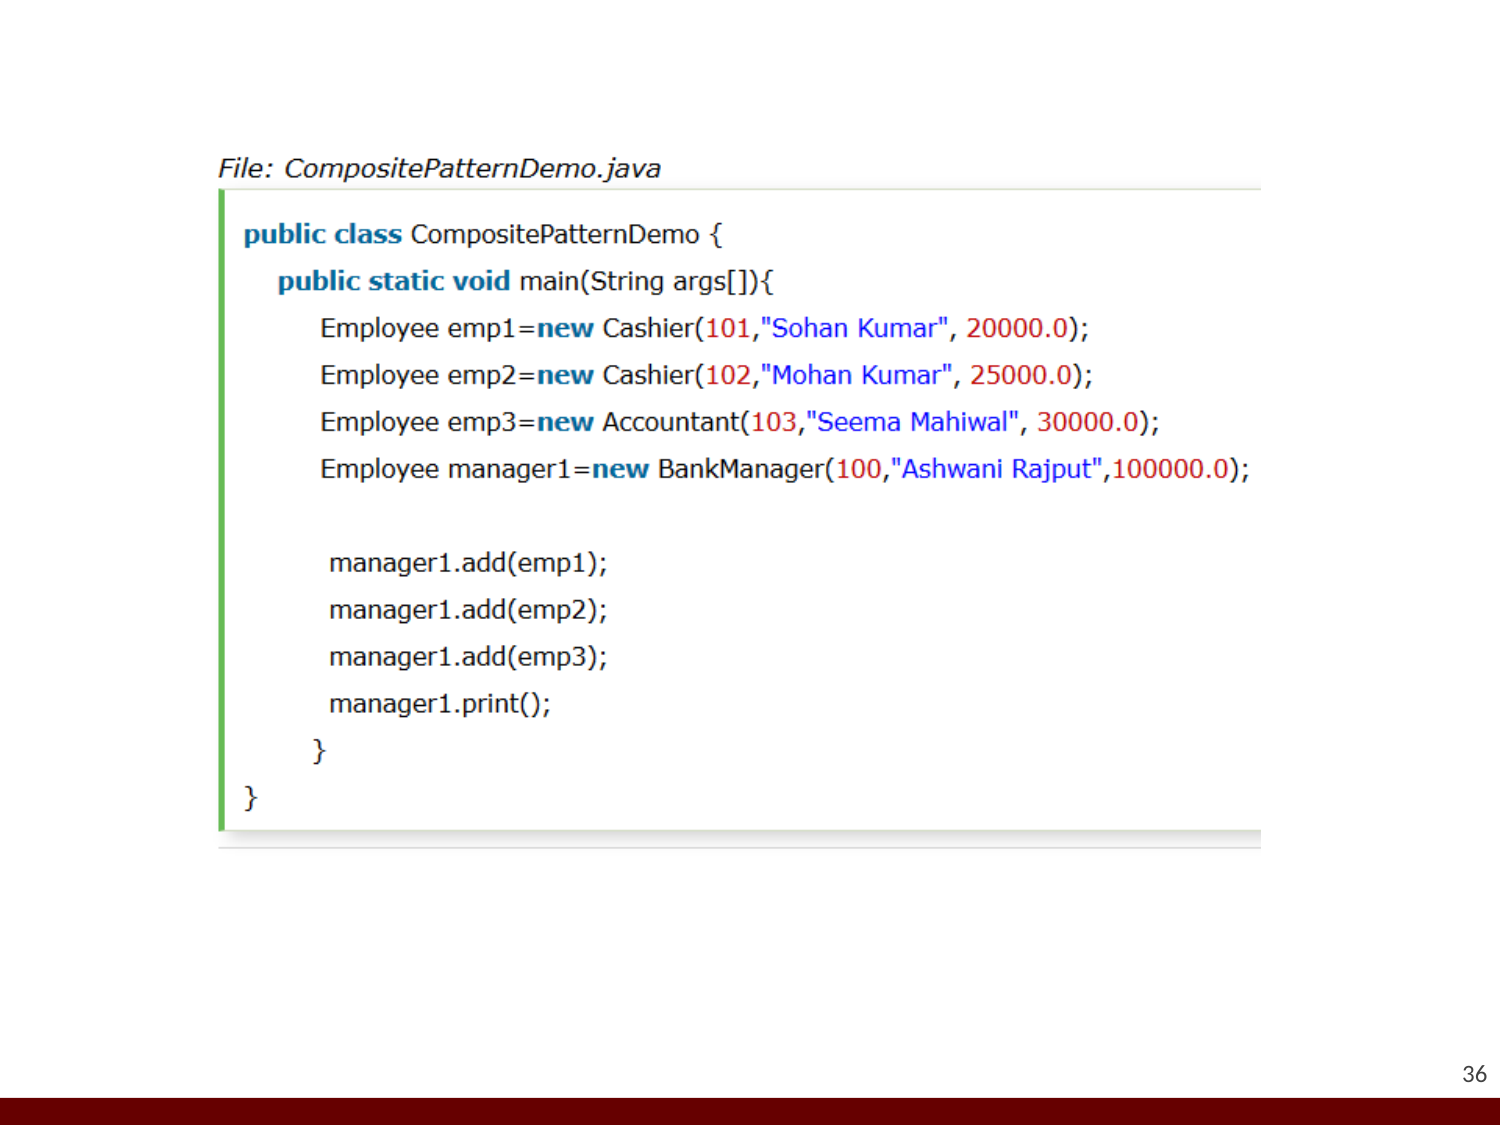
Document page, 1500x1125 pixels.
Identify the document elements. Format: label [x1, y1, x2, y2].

picture [199, 134, 1261, 863]
